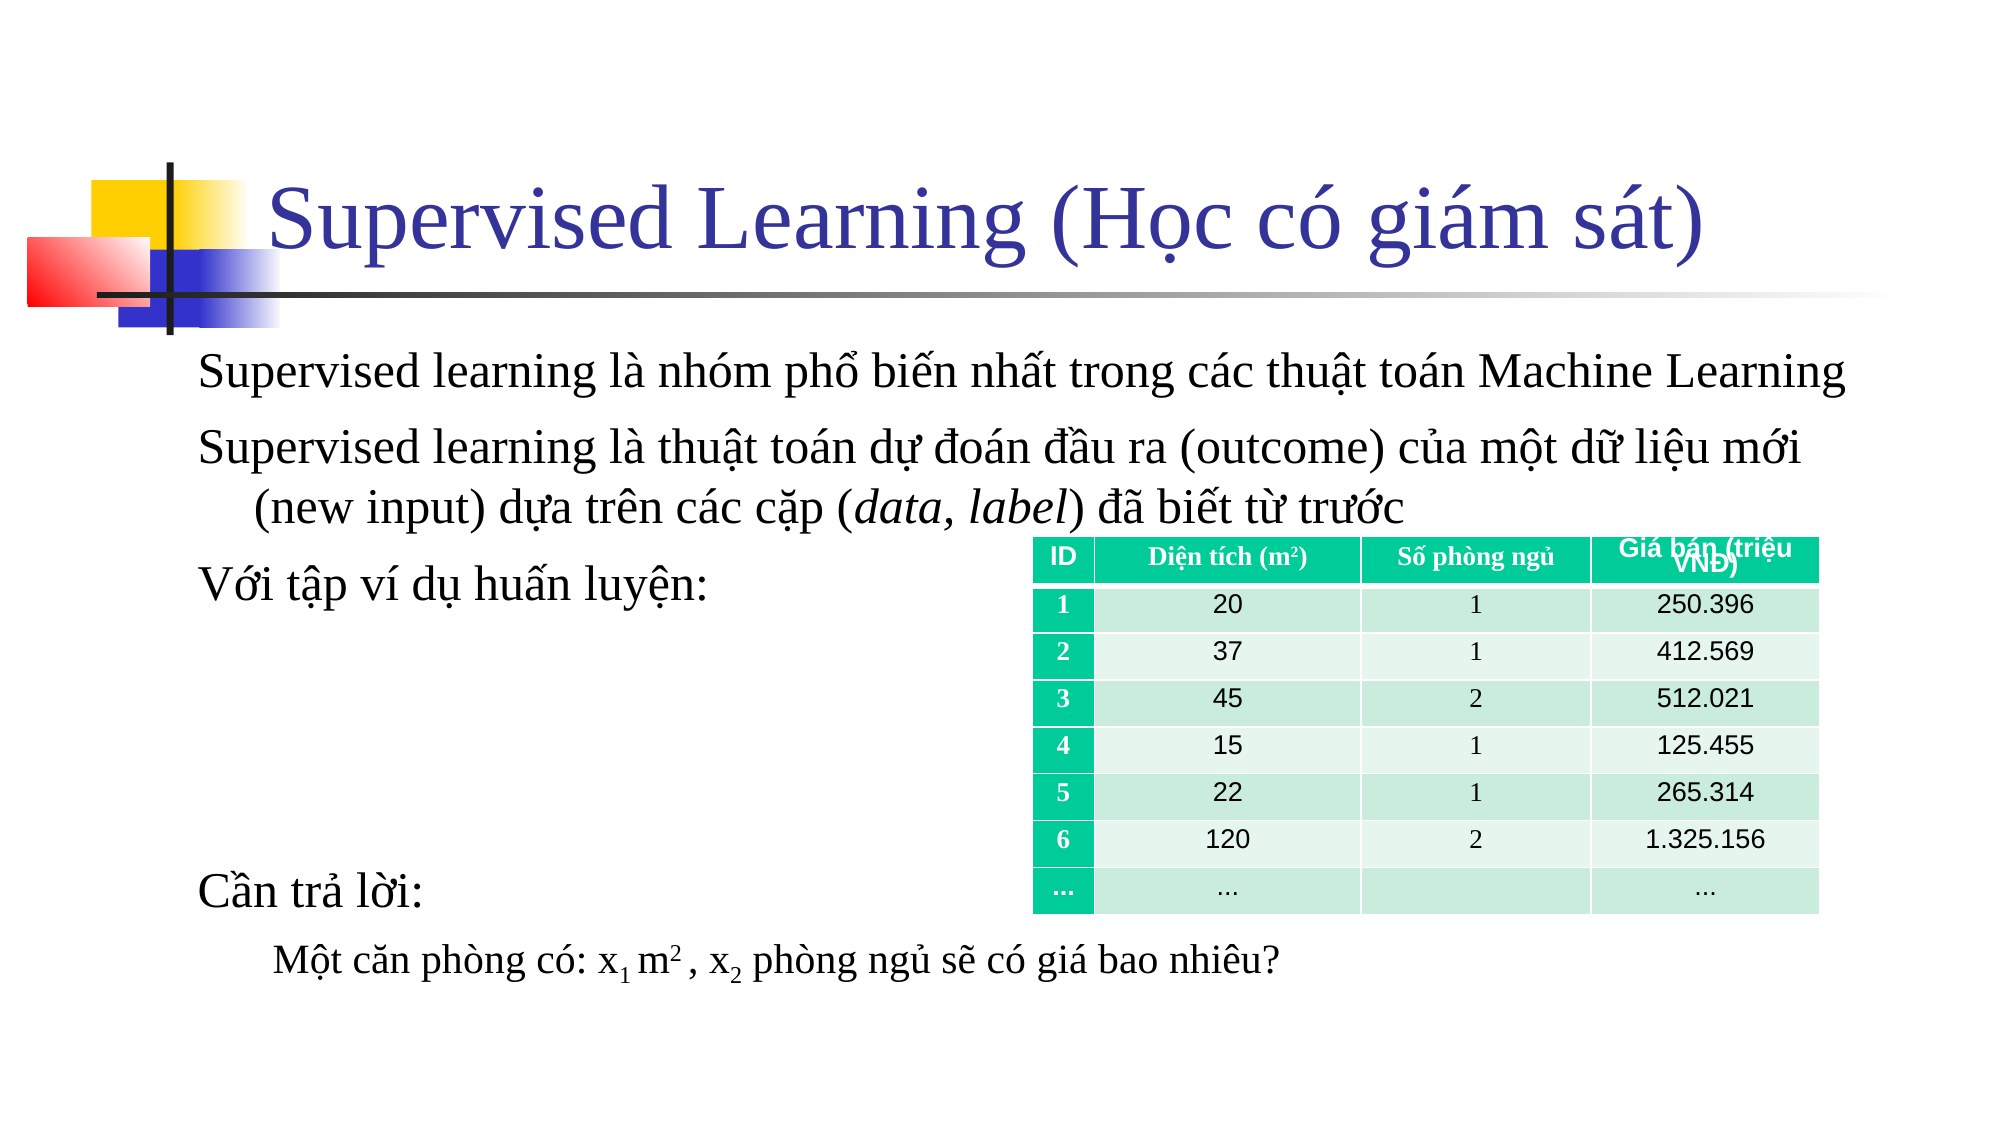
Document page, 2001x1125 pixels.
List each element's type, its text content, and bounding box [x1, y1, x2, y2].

table_cell 265.314 [1592, 774, 1819, 820]
title Supervised Learning (Học có giám sát) [251, 34, 1956, 275]
table_cell 22 [1095, 774, 1360, 820]
table_cell 3 [1033, 681, 1094, 726]
table_cell 1 [1362, 634, 1590, 679]
table_cell [1362, 868, 1590, 914]
table_cell 5 [1033, 774, 1094, 820]
table_cell 1 [1033, 589, 1094, 632]
table_cell 1 [1362, 589, 1590, 632]
table_cell 1 [1362, 774, 1590, 820]
table_cell 20 [1095, 589, 1360, 632]
table_cell 4 [1033, 728, 1094, 773]
table_cell 120 [1095, 821, 1360, 867]
table_cell 250.396 [1592, 589, 1819, 632]
table_cell 125.455 [1592, 728, 1819, 773]
table_cell 2 [1033, 634, 1094, 679]
table_cell 1 [1362, 728, 1590, 773]
table_cell 6 [1033, 821, 1094, 867]
list Supervised learning là nhóm phổ biến nhất trong các thuật toán Machine Learning Supervised learning là thuật toán dự đoán đầu ra (outcome) của một dữ liệu mới (new input) dựa trên các cặp (data, label) đã biết từ trước Với tập ví dụ huấn luyện: Cần trả lời: Một căn phòng có: x1 m2 , x2 phòng ngủ sẽ có giá bao nhiêu? [182, 329, 1883, 1004]
table_header ID [1033, 537, 1094, 583]
table_cell 512.021 [1592, 681, 1819, 726]
table_header Số phòng ngủ [1362, 537, 1590, 583]
table_cell 1.325.156 [1592, 821, 1819, 867]
table_header Giá bán (triệu VNĐ) [1592, 537, 1819, 583]
table_header Diện tích (m2) [1095, 537, 1360, 583]
table_cell 2 [1362, 681, 1590, 726]
table_cell 412.569 [1592, 634, 1819, 679]
table_cell 37 [1095, 634, 1360, 679]
table_cell ... [1592, 868, 1819, 914]
table_cell ... [1095, 868, 1360, 914]
table_cell ... [1033, 868, 1094, 914]
table_cell 45 [1095, 681, 1360, 726]
table_cell 2 [1362, 821, 1590, 867]
table_cell 15 [1095, 728, 1360, 773]
